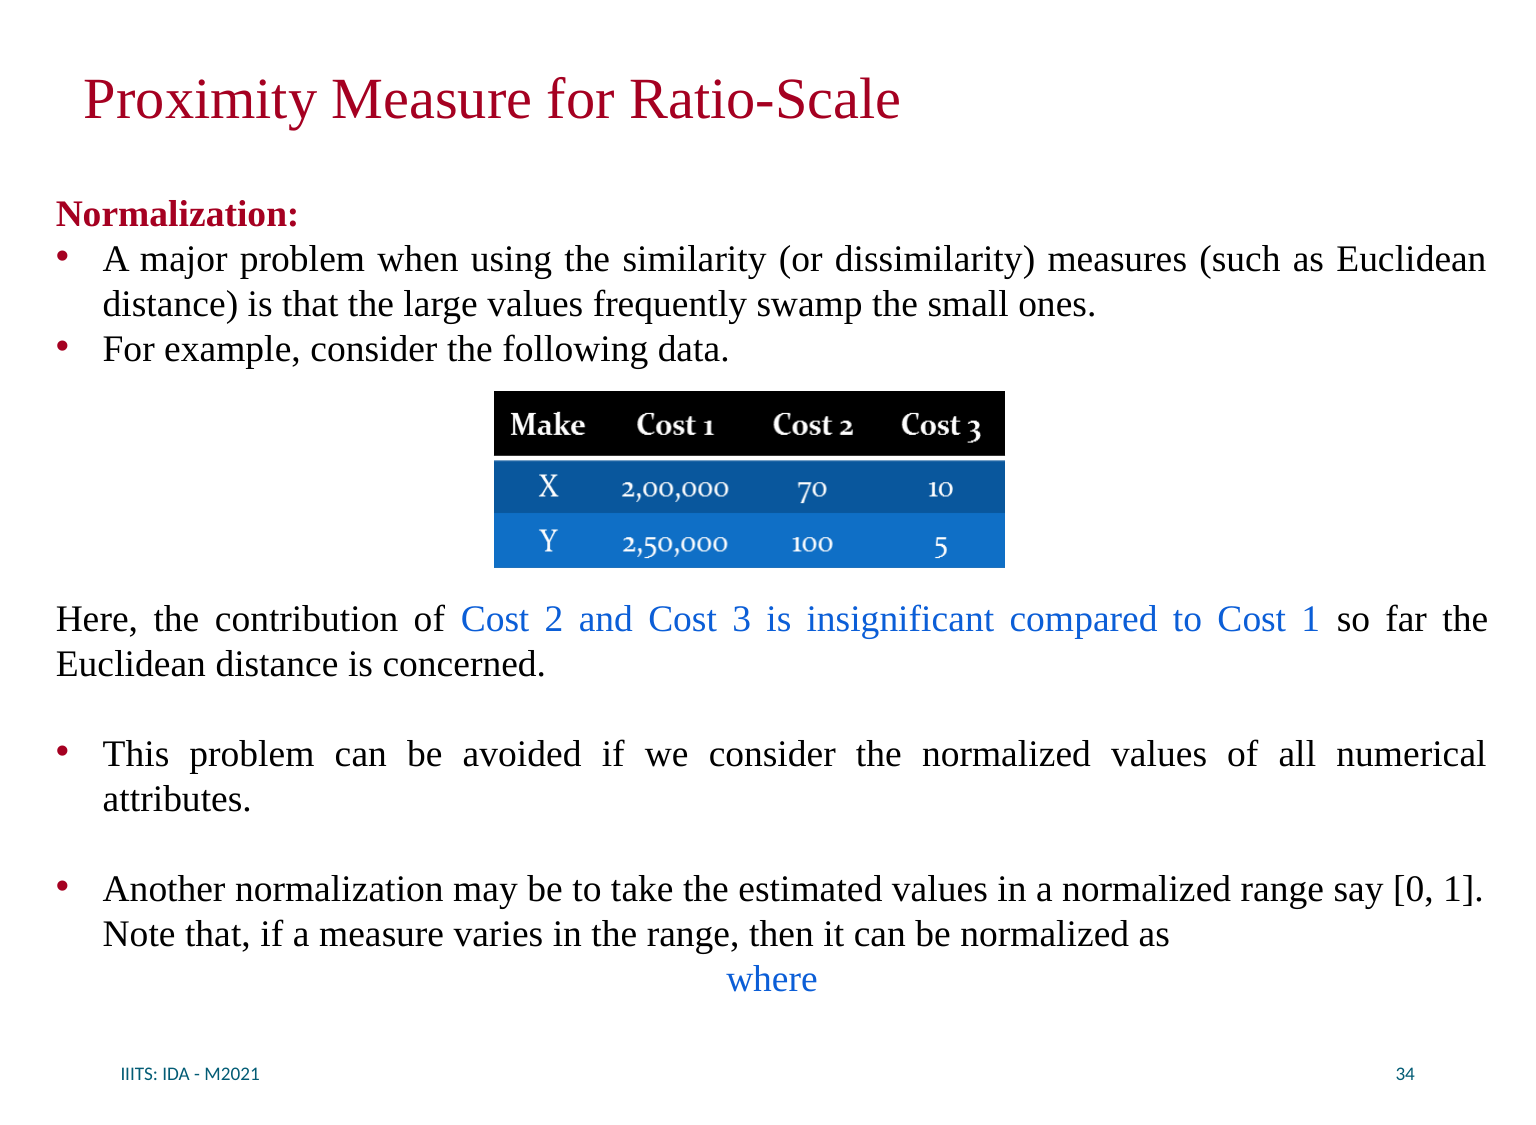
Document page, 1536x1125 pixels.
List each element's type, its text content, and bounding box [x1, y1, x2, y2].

slide_number IIITS: IDA - M2021 [105, 1042, 452, 1103]
title Proximity Measure for Ratio-Scale [68, 28, 1451, 170]
picture [493, 391, 1006, 579]
slide_number 34 [1084, 1042, 1431, 1103]
